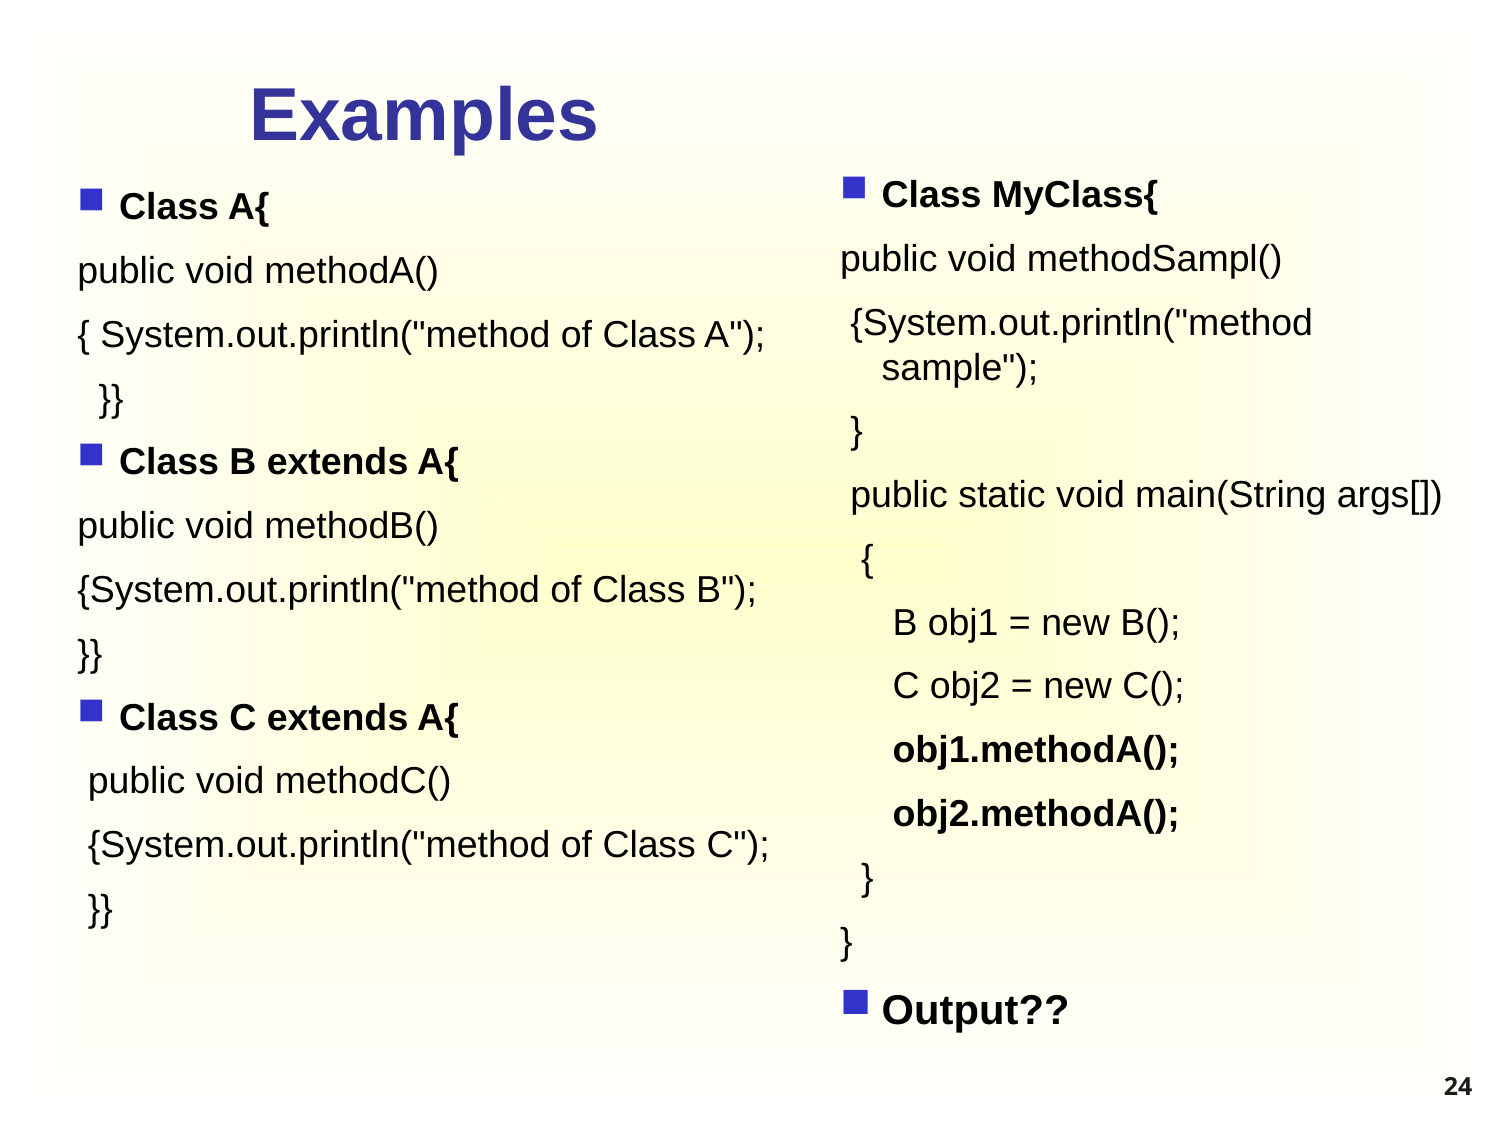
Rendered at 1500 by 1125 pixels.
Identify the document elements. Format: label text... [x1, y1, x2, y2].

title Examples [233, 60, 1351, 163]
list Class MyClass{ public void methodSampl() {System.out.println("method sample"); } public static void main(String args[]) { B obj1 = new B(); C obj2 = new C(); obj1.methodA(); obj2.methodA(); } } Output?? [824, 162, 1476, 1088]
list Class A{ public void methodA() { System.out.println("method of Class A"); }} Class B extends A{ public void methodB() {System.out.println("method of Class B"); }} Class C extends A{ public void methodC() {System.out.println("method of Class C"); }} [62, 174, 824, 1076]
slide_number 24 [1399, 1087, 1488, 1113]
